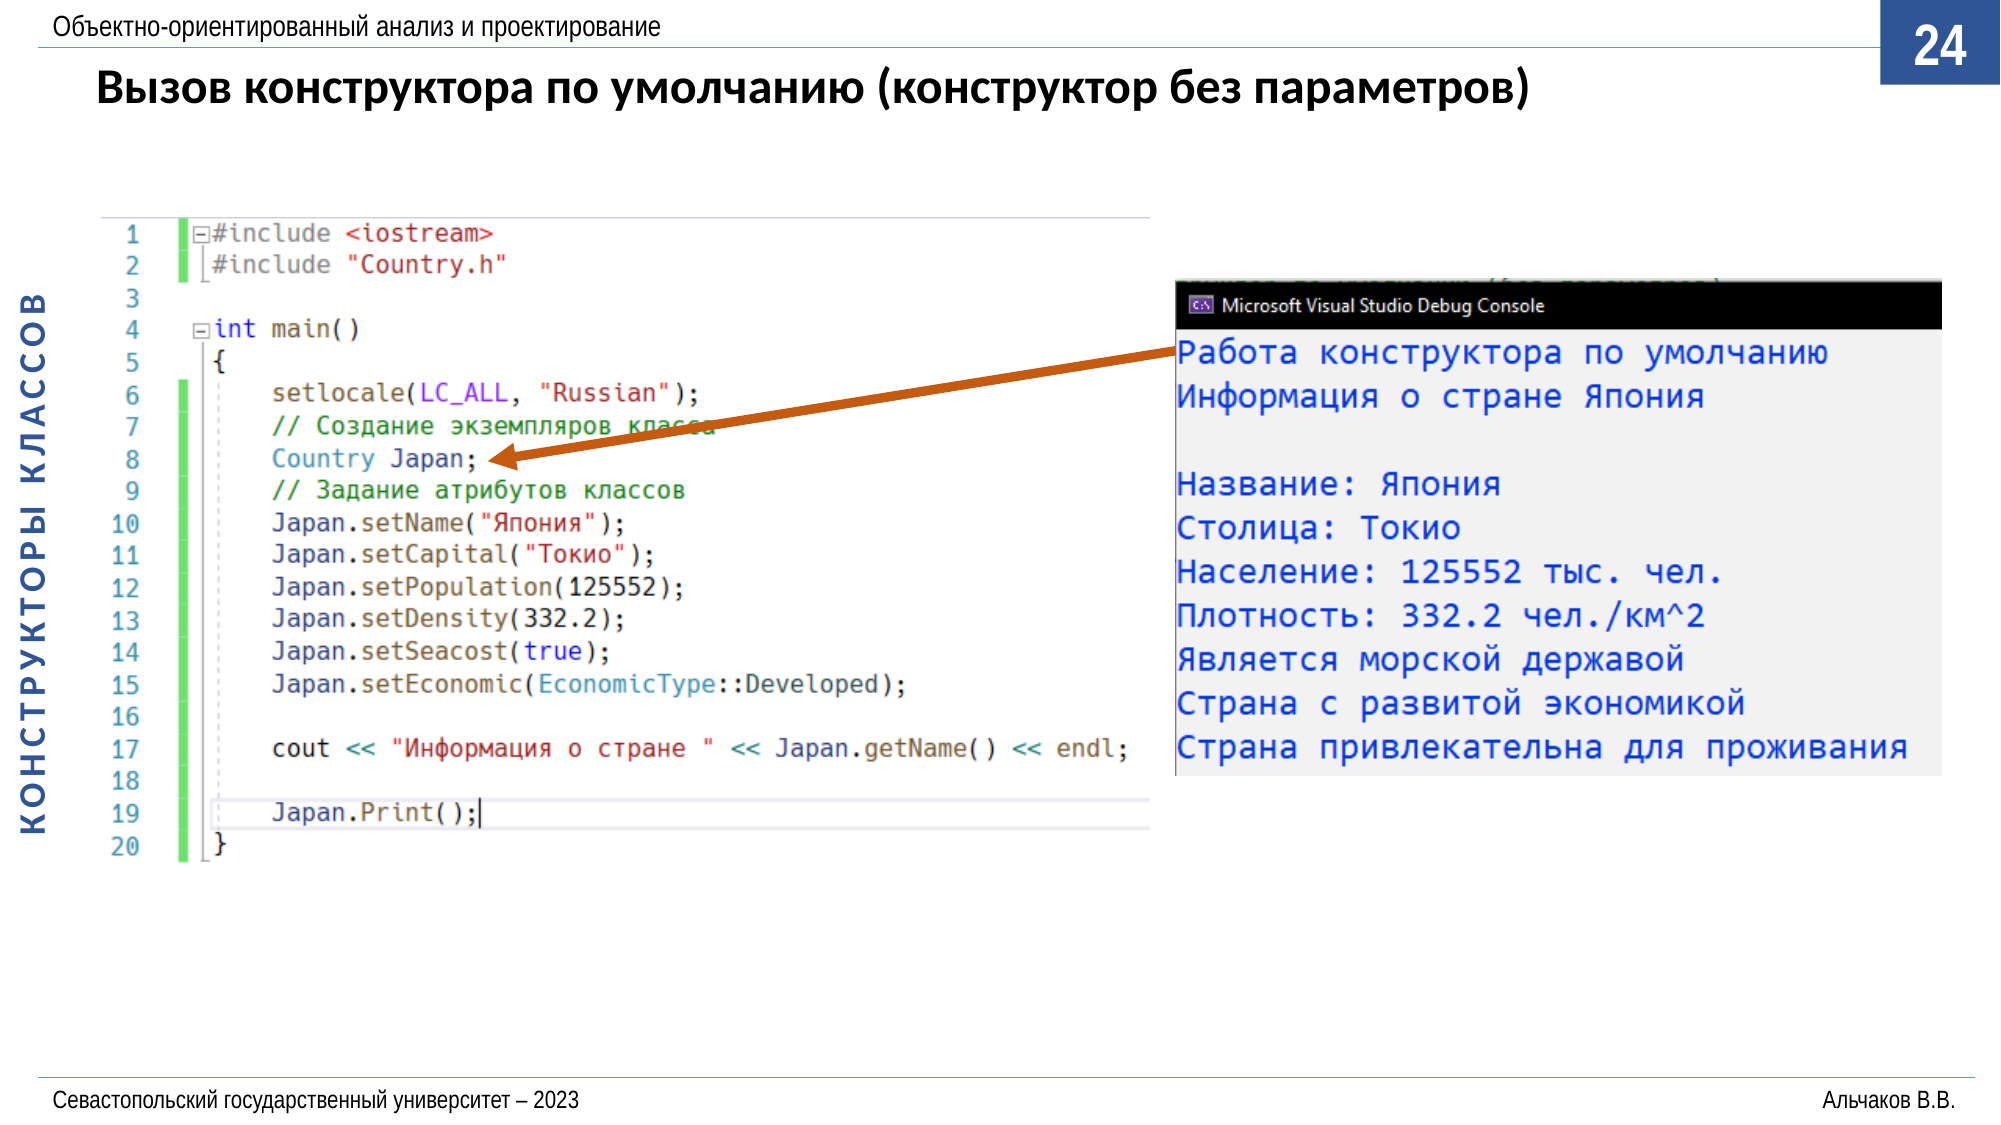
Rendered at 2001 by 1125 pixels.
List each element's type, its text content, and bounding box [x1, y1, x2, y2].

text_box Севастопольский государственный университет – 2023 Альчаков В.В. [37, 1078, 1975, 1121]
text_box Вызов конструктора по умолчанию (конструктор без параметров) [81, 48, 1932, 122]
text_box КОНСТРУКТОРЫ КЛАССОВ [0, 67, 76, 1063]
text_box Объектно-ориентированный анализ и проектирование [37, 0, 1880, 47]
text_box 24 [1880, 0, 2000, 85]
picture [1175, 278, 1942, 776]
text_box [487, 350, 1176, 462]
picture [101, 217, 1150, 873]
